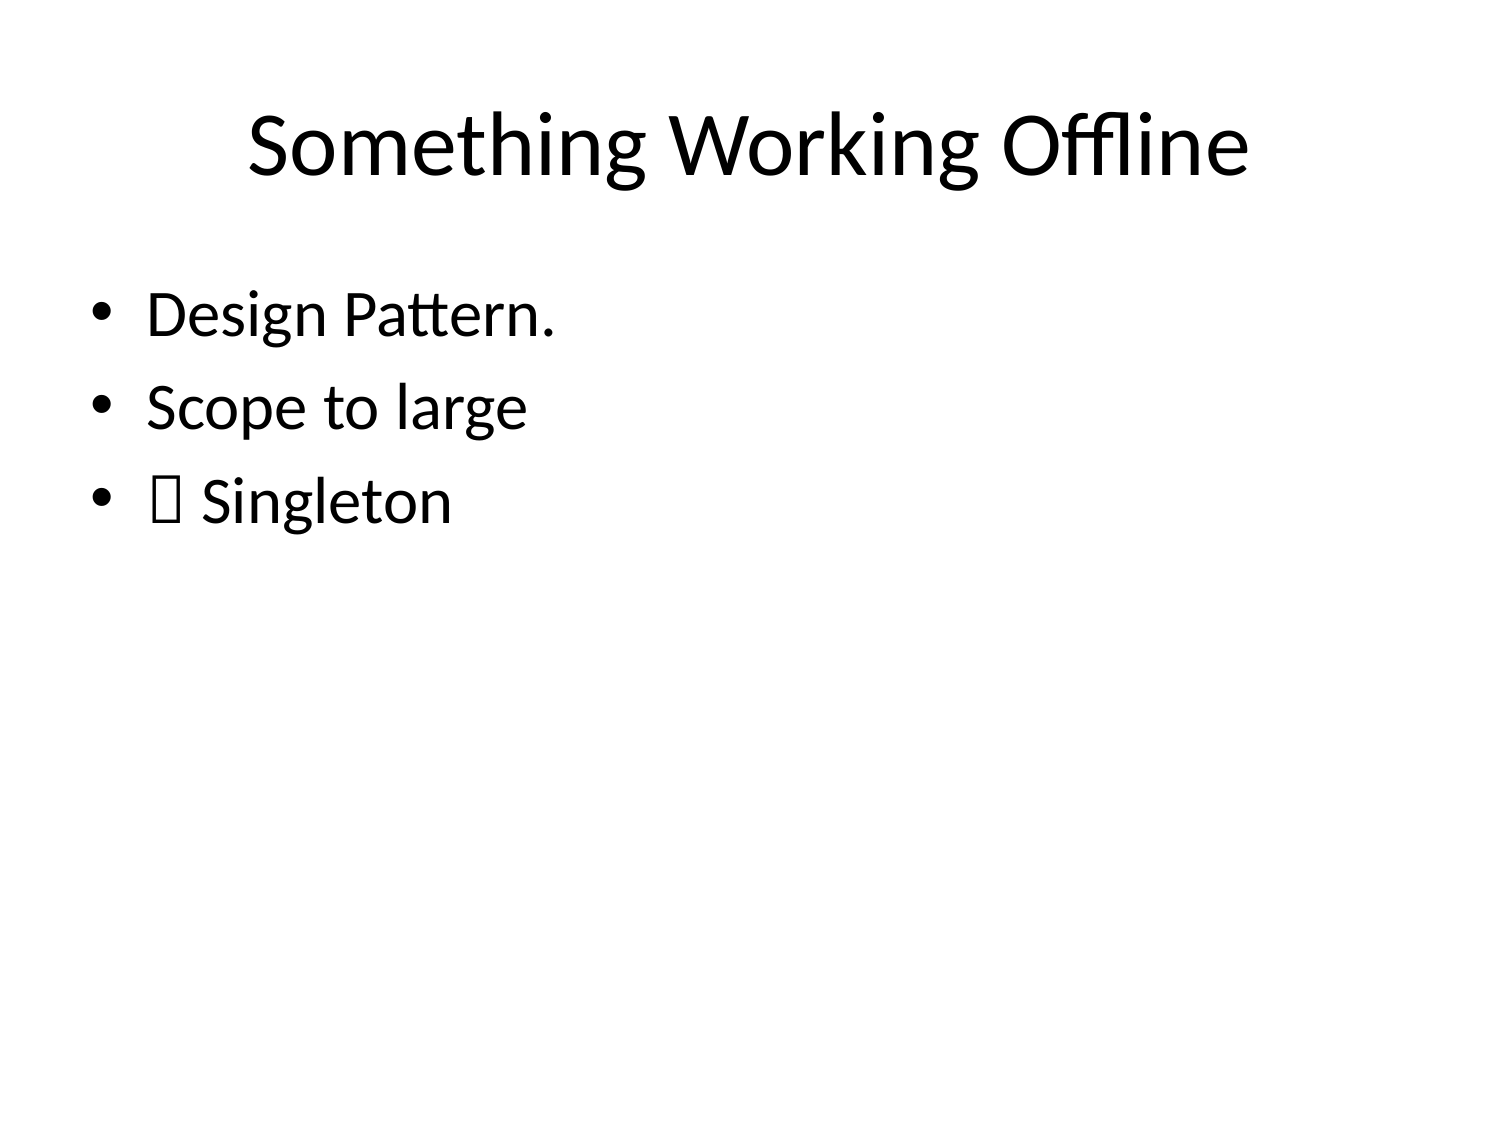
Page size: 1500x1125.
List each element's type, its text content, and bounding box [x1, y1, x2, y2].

title Something Working Offline [75, 45, 1425, 233]
list Design Pattern. Scope to large  Singleton [75, 262, 1425, 1005]
